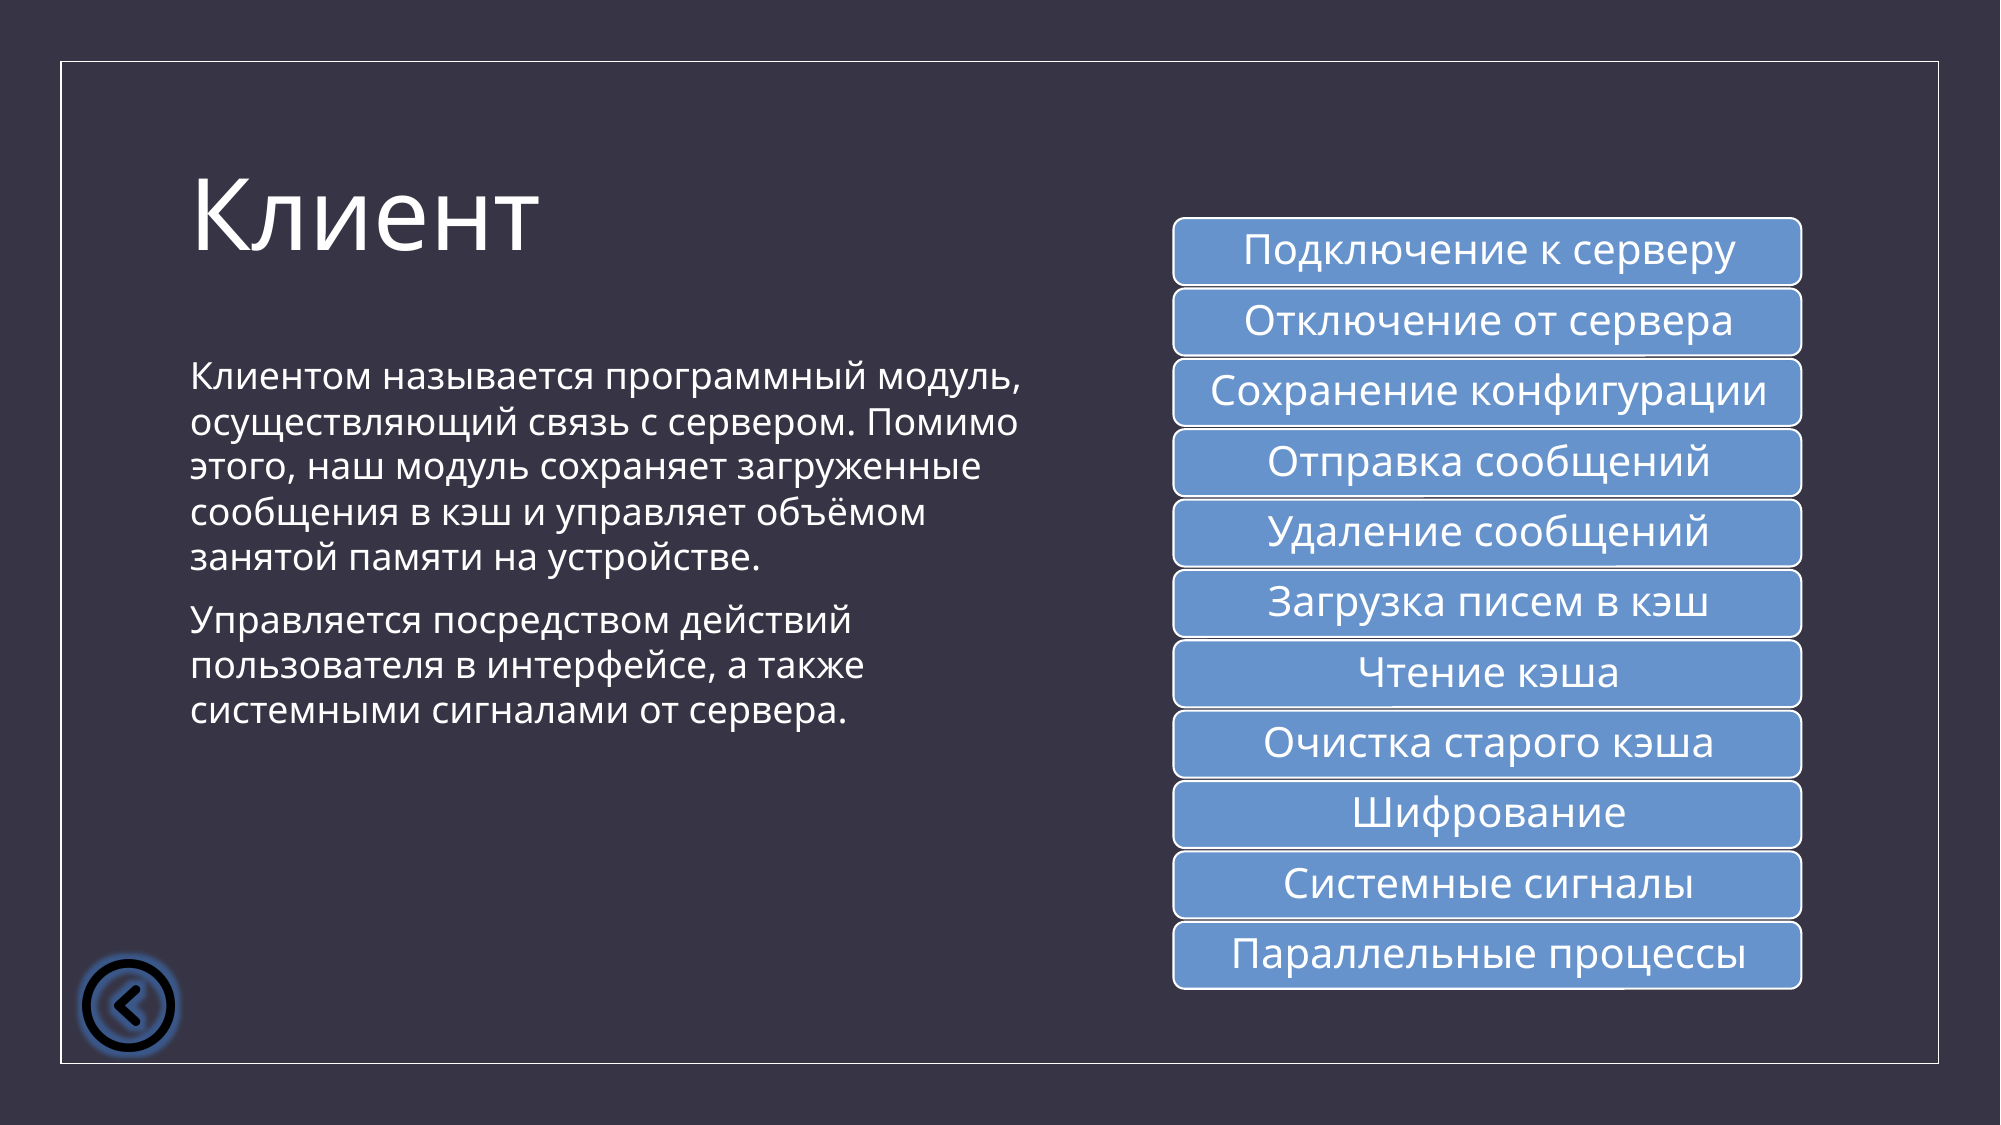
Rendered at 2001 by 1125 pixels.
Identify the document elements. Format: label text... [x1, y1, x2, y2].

picture [82, 959, 176, 1052]
title Клиент [174, 105, 1825, 331]
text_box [615, 217, 2000, 989]
list Клиентом называется программный модуль, осуществляющий связь с сервером. Помимо этого, наш модуль сохраняет загруженные сообщения в кэш и управляет объёмом занятой памяти на устройстве. Управляется посредством действий пользователя в интерфейсе, а также системными сигналами от сервера. [174, 345, 609, 990]
